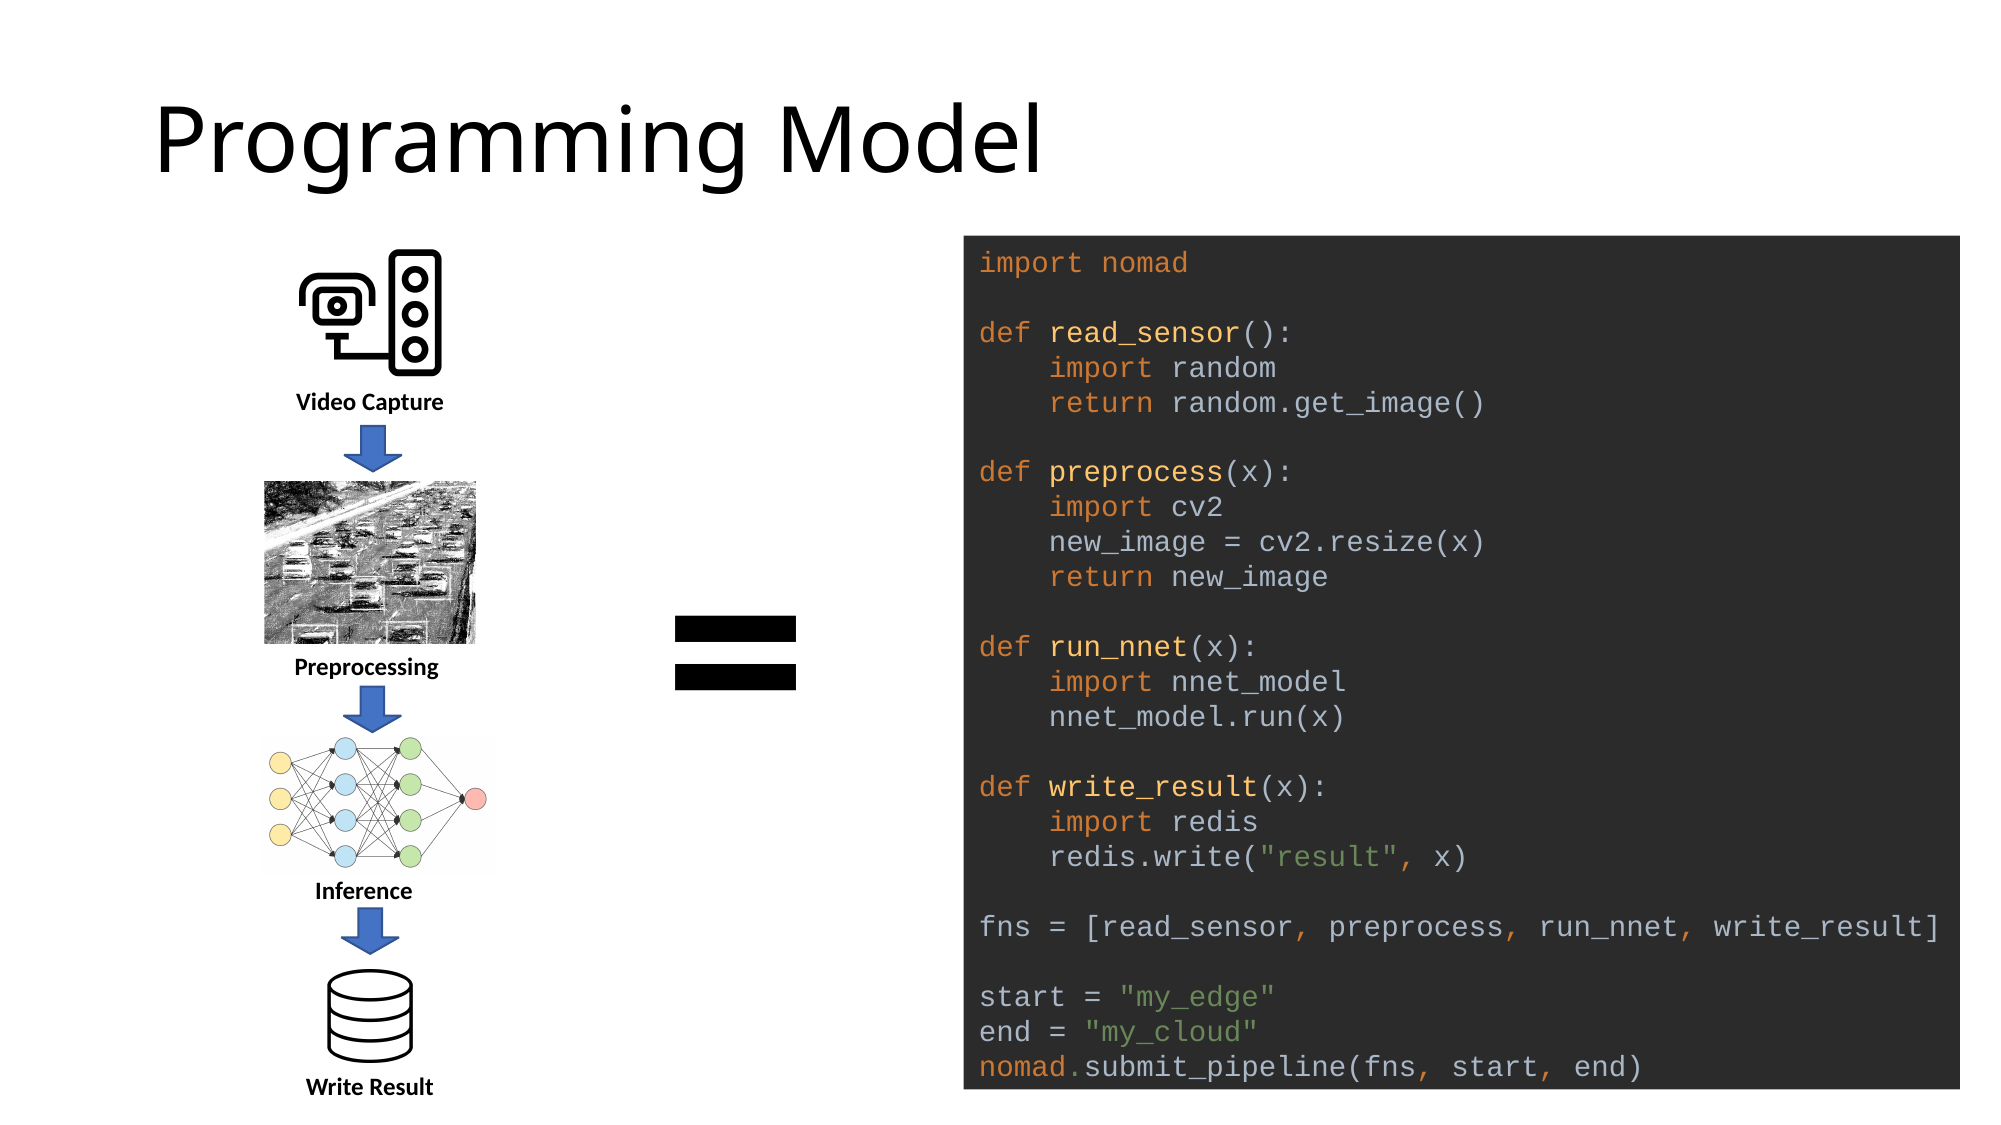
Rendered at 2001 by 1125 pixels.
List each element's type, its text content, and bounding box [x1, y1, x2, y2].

picture [275, 217, 465, 408]
text_box import nomad def read_sensor(): import random return random.get_image() def preprocess(x): import cv2 new_image = cv2.resize(x) return new_image def run_nnet(x): import nnet_model nnet_model.run(x) def write_result(x): import redis redis.write("result", x) fns = [read_sensor, preprocess, run_nnet, write_result] start = "my_edge" end = "my_cloud" nomad.submit_pipeline(fns, start, end) [963, 235, 1960, 1090]
text_box [343, 685, 402, 734]
text_box Inference [183, 867, 545, 913]
picture [323, 969, 417, 1063]
text_box [340, 907, 400, 955]
text_box Video Capture [189, 378, 551, 423]
picture [264, 480, 476, 644]
text_box [343, 424, 403, 473]
text_box Preprocessing [186, 643, 548, 688]
text_box Write Result [189, 1062, 551, 1108]
picture [261, 735, 497, 875]
text_box = [650, 450, 818, 810]
title Programming Model [137, 34, 1863, 252]
